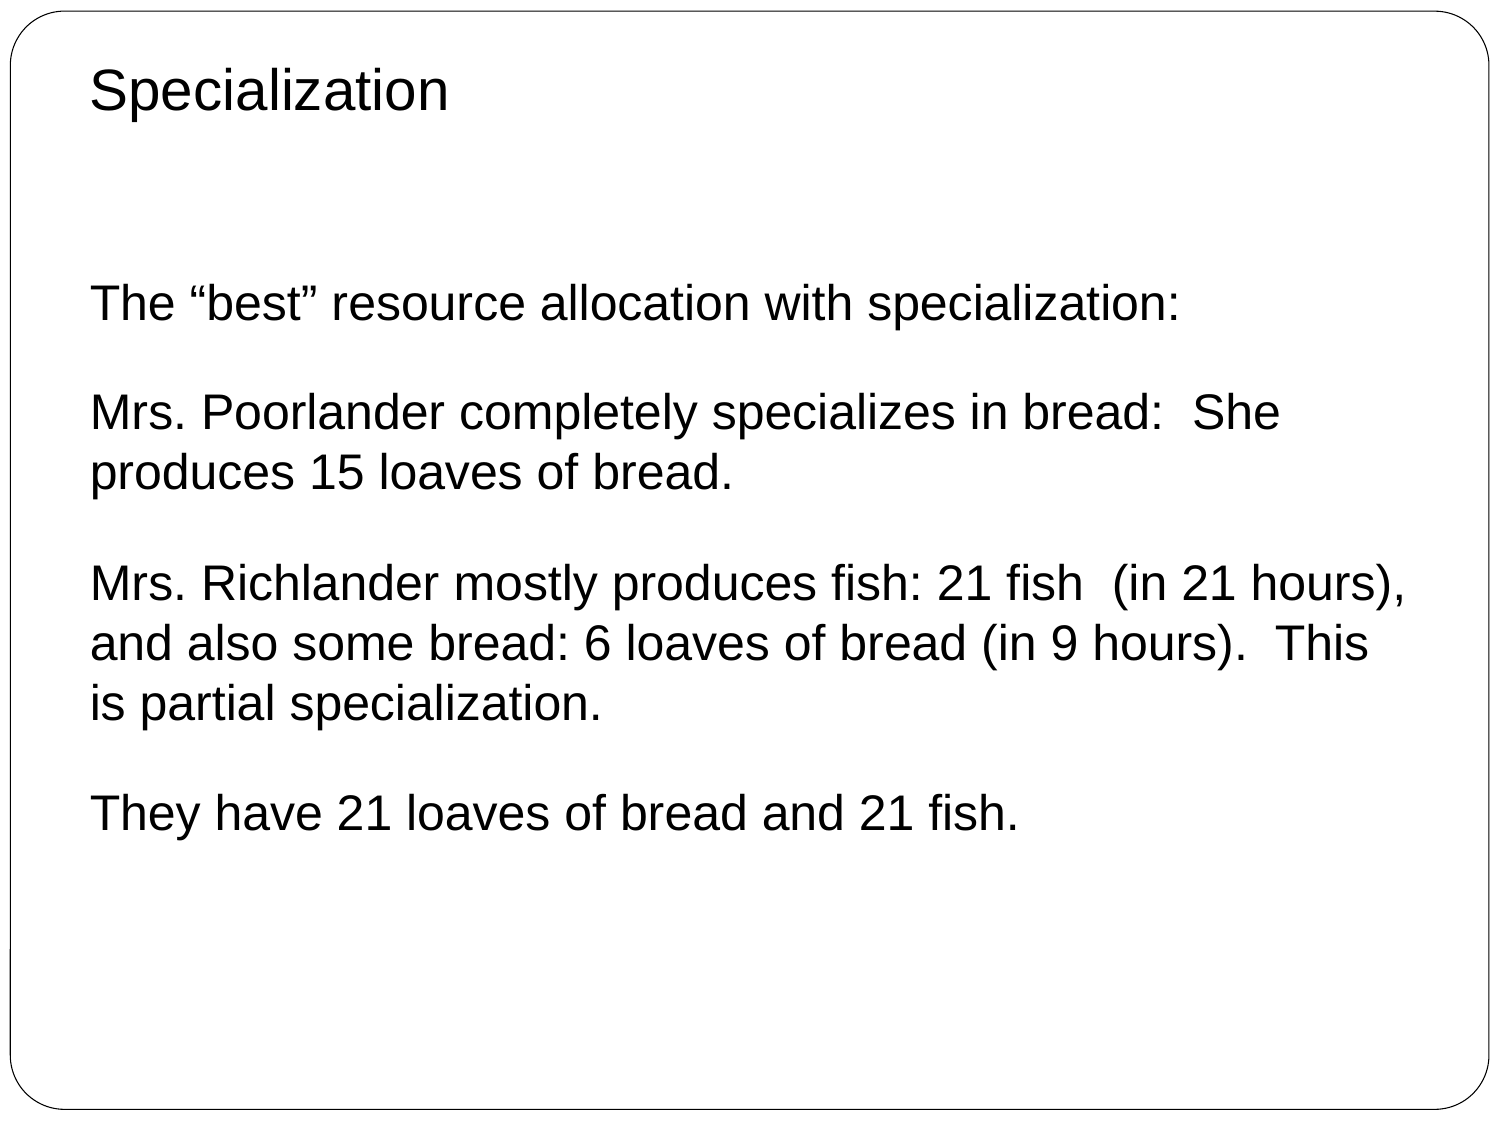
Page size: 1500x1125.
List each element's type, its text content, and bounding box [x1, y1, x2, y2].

title Specialization [75, 45, 1425, 233]
list The “best” resource allocation with specialization: Mrs. Poorlander completely specializes in bread: She produces 15 loaves of bread. Mrs. Richlander mostly produces fish: 21 fish (in 21 hours), and also some bread: 6 loaves of bread (in 9 hours). This is partial specialization. They have 21 loaves of bread and 21 fish. [75, 262, 1425, 1005]
